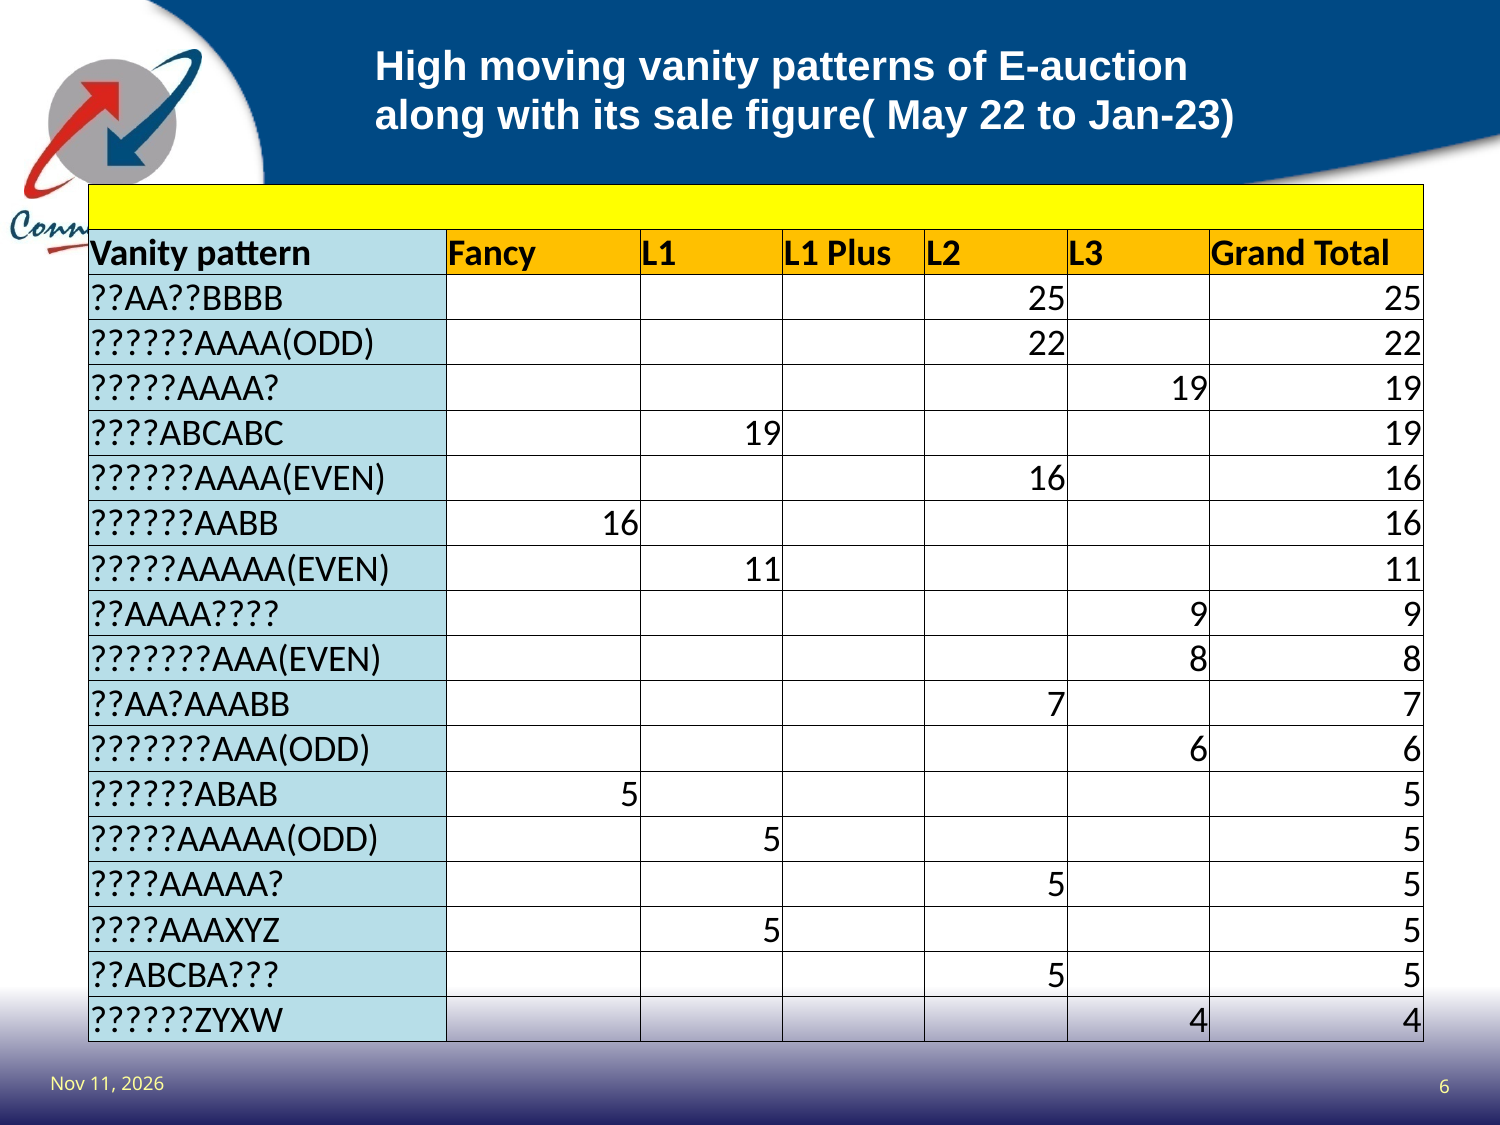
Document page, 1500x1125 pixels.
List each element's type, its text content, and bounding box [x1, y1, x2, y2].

table_cell [447, 456, 640, 500]
table_cell [1068, 772, 1209, 816]
table_cell [641, 772, 782, 816]
table_cell [1068, 456, 1209, 500]
table_cell ???????AAA(ODD) [89, 726, 446, 771]
picture [0, 0, 1500, 987]
table_cell [1068, 275, 1209, 319]
table_cell 5 [447, 772, 640, 816]
table_cell 8 [1068, 636, 1209, 680]
table_cell [641, 456, 782, 500]
table_cell 8 [1210, 636, 1423, 680]
table_cell L1 Plus [783, 230, 924, 274]
table_cell [925, 726, 1067, 771]
table_cell [1068, 681, 1209, 725]
table_cell [925, 636, 1067, 680]
table_cell [447, 907, 640, 951]
table_cell ??????ABAB [89, 772, 446, 816]
table_cell L1 [641, 230, 782, 274]
table_cell [447, 546, 640, 590]
table_cell ??????ZYXW [89, 997, 446, 1041]
table_cell 19 [1210, 365, 1423, 410]
table_cell [783, 501, 924, 545]
table_cell [447, 681, 640, 725]
table_cell [925, 591, 1067, 635]
table_cell [447, 997, 640, 1041]
text_box High moving vanity patterns of E-auction along with its sale figure( May 22 to Jan-23) [360, 30, 1294, 196]
table_cell [641, 681, 782, 725]
table_cell ???????AAA(EVEN) [89, 636, 446, 680]
table_cell 19 [641, 411, 782, 455]
table_cell [641, 320, 782, 364]
table_cell 7 [1210, 681, 1423, 725]
table_cell [925, 772, 1067, 816]
table_cell [447, 411, 640, 455]
table_cell L3 [1068, 230, 1209, 274]
table_cell 5 [641, 817, 782, 861]
table_cell 22 [925, 320, 1067, 364]
table_cell [925, 411, 1067, 455]
table_cell [925, 817, 1067, 861]
table_cell 22 [1210, 320, 1423, 364]
table_cell L2 [925, 230, 1067, 274]
table_cell ????AAAAA? [89, 862, 446, 906]
table_cell [641, 591, 782, 635]
table_cell [783, 681, 924, 725]
table_cell 16 [1210, 456, 1423, 500]
table_cell [1068, 862, 1209, 906]
table_cell [447, 365, 640, 410]
table_cell [783, 952, 924, 996]
table_cell 5 [1210, 772, 1423, 816]
table_cell 5 [641, 907, 782, 951]
table_cell 19 [1068, 365, 1209, 410]
table_cell [641, 997, 782, 1041]
table_cell [783, 365, 924, 410]
table_cell 7 [925, 681, 1067, 725]
table_cell [641, 636, 782, 680]
table_cell ??ABCBA??? [89, 952, 446, 996]
table_cell 6 [1210, 726, 1423, 771]
table_cell ?????AAAAA(EVEN) [89, 546, 446, 590]
table_cell [783, 320, 924, 364]
table_cell [925, 501, 1067, 545]
table_cell [783, 907, 924, 951]
table_cell [1068, 952, 1209, 996]
table_cell [783, 817, 924, 861]
table_cell 16 [925, 456, 1067, 500]
table_cell [783, 862, 924, 906]
table_cell [925, 365, 1067, 410]
table_cell [447, 726, 640, 771]
table_cell 4 [1068, 997, 1209, 1041]
table_cell ??AAAA???? [89, 591, 446, 635]
table_cell [1068, 411, 1209, 455]
table_cell [1068, 817, 1209, 861]
table_cell 16 [447, 501, 640, 545]
table_cell [783, 411, 924, 455]
table_cell [641, 501, 782, 545]
table_cell 9 [1068, 591, 1209, 635]
table_cell [1068, 546, 1209, 590]
table_cell 25 [1210, 275, 1423, 319]
table_cell ??????AAAA(ODD) [89, 320, 446, 364]
table_cell [783, 456, 924, 500]
table_cell ??AA??BBBB [89, 275, 446, 319]
table_cell [641, 952, 782, 996]
table_cell 5 [1210, 952, 1423, 996]
table_cell 16 [1210, 501, 1423, 545]
table_cell Fancy [447, 230, 640, 274]
table_cell ??????AAAA(EVEN) [89, 456, 446, 500]
table_cell [783, 772, 924, 816]
table_cell Grand Total [1210, 230, 1423, 274]
table_cell 5 [1210, 862, 1423, 906]
table_header [89, 185, 1423, 229]
table_cell [641, 275, 782, 319]
table_cell ??AA?AAABB [89, 681, 446, 725]
table_cell 5 [1210, 817, 1423, 861]
table_cell 25 [925, 275, 1067, 319]
table_cell [783, 546, 924, 590]
table_cell ?????AAAAA(ODD) [89, 817, 446, 861]
table_cell [1068, 501, 1209, 545]
table_cell ????AAAXYZ [89, 907, 446, 951]
table_cell [447, 591, 640, 635]
table_cell 11 [1210, 546, 1423, 590]
table_cell [925, 546, 1067, 590]
table_cell [447, 320, 640, 364]
table_cell [783, 591, 924, 635]
table_cell [783, 997, 924, 1041]
table_cell [447, 817, 640, 861]
table_cell [783, 726, 924, 771]
table_cell [925, 907, 1067, 951]
table_cell [641, 365, 782, 410]
table_cell 5 [925, 862, 1067, 906]
table_cell [783, 275, 924, 319]
table_cell ?????AAAA? [89, 365, 446, 410]
table_cell [447, 952, 640, 996]
table_cell 6 [1068, 726, 1209, 771]
table_cell 11 [641, 546, 782, 590]
table_cell [447, 275, 640, 319]
table_cell ????ABCABC [89, 411, 446, 455]
table_cell [641, 862, 782, 906]
table_cell [447, 636, 640, 680]
table_cell [783, 636, 924, 680]
table_cell 5 [1210, 907, 1423, 951]
table_cell [641, 726, 782, 771]
table_cell [447, 862, 640, 906]
table_cell 19 [1210, 411, 1423, 455]
table_cell 5 [925, 952, 1067, 996]
table_cell 4 [1210, 997, 1423, 1041]
table_cell [1068, 907, 1209, 951]
table_cell Vanity pattern [89, 230, 446, 274]
table_cell [925, 997, 1067, 1041]
table_cell ??????AABB [89, 501, 446, 545]
table_cell [1068, 320, 1209, 364]
table_cell 9 [1210, 591, 1423, 635]
